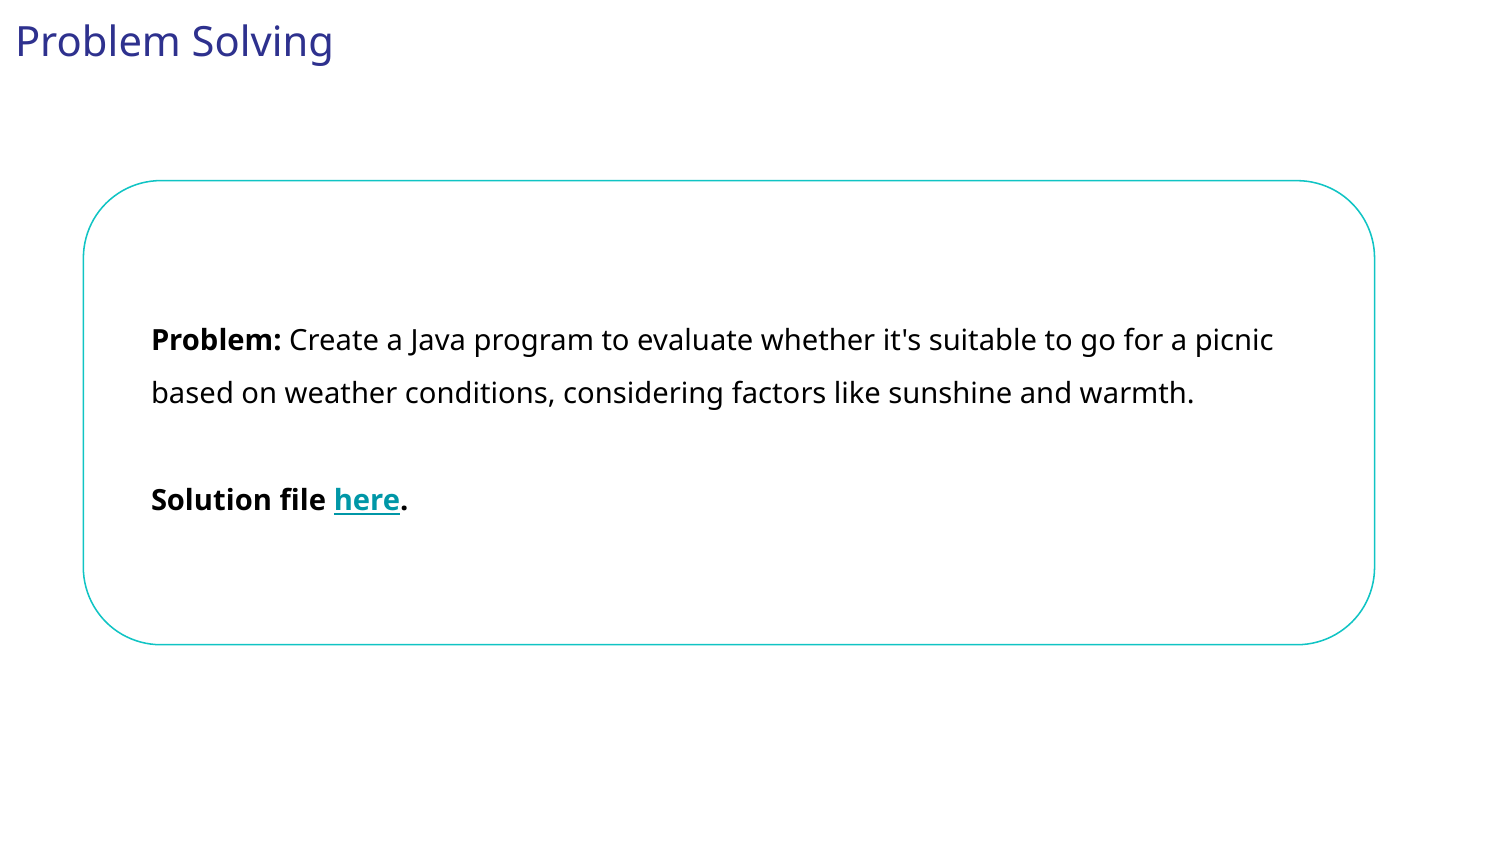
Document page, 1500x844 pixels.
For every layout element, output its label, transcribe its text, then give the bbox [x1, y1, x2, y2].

text_box Problem Solving [0, 0, 931, 76]
text_box Problem: Create a Java program to evaluate whether it's suitable to go for a picnic based on weather conditions, considering factors like sunshine and warmth. Solution file here. [83, 180, 1375, 645]
